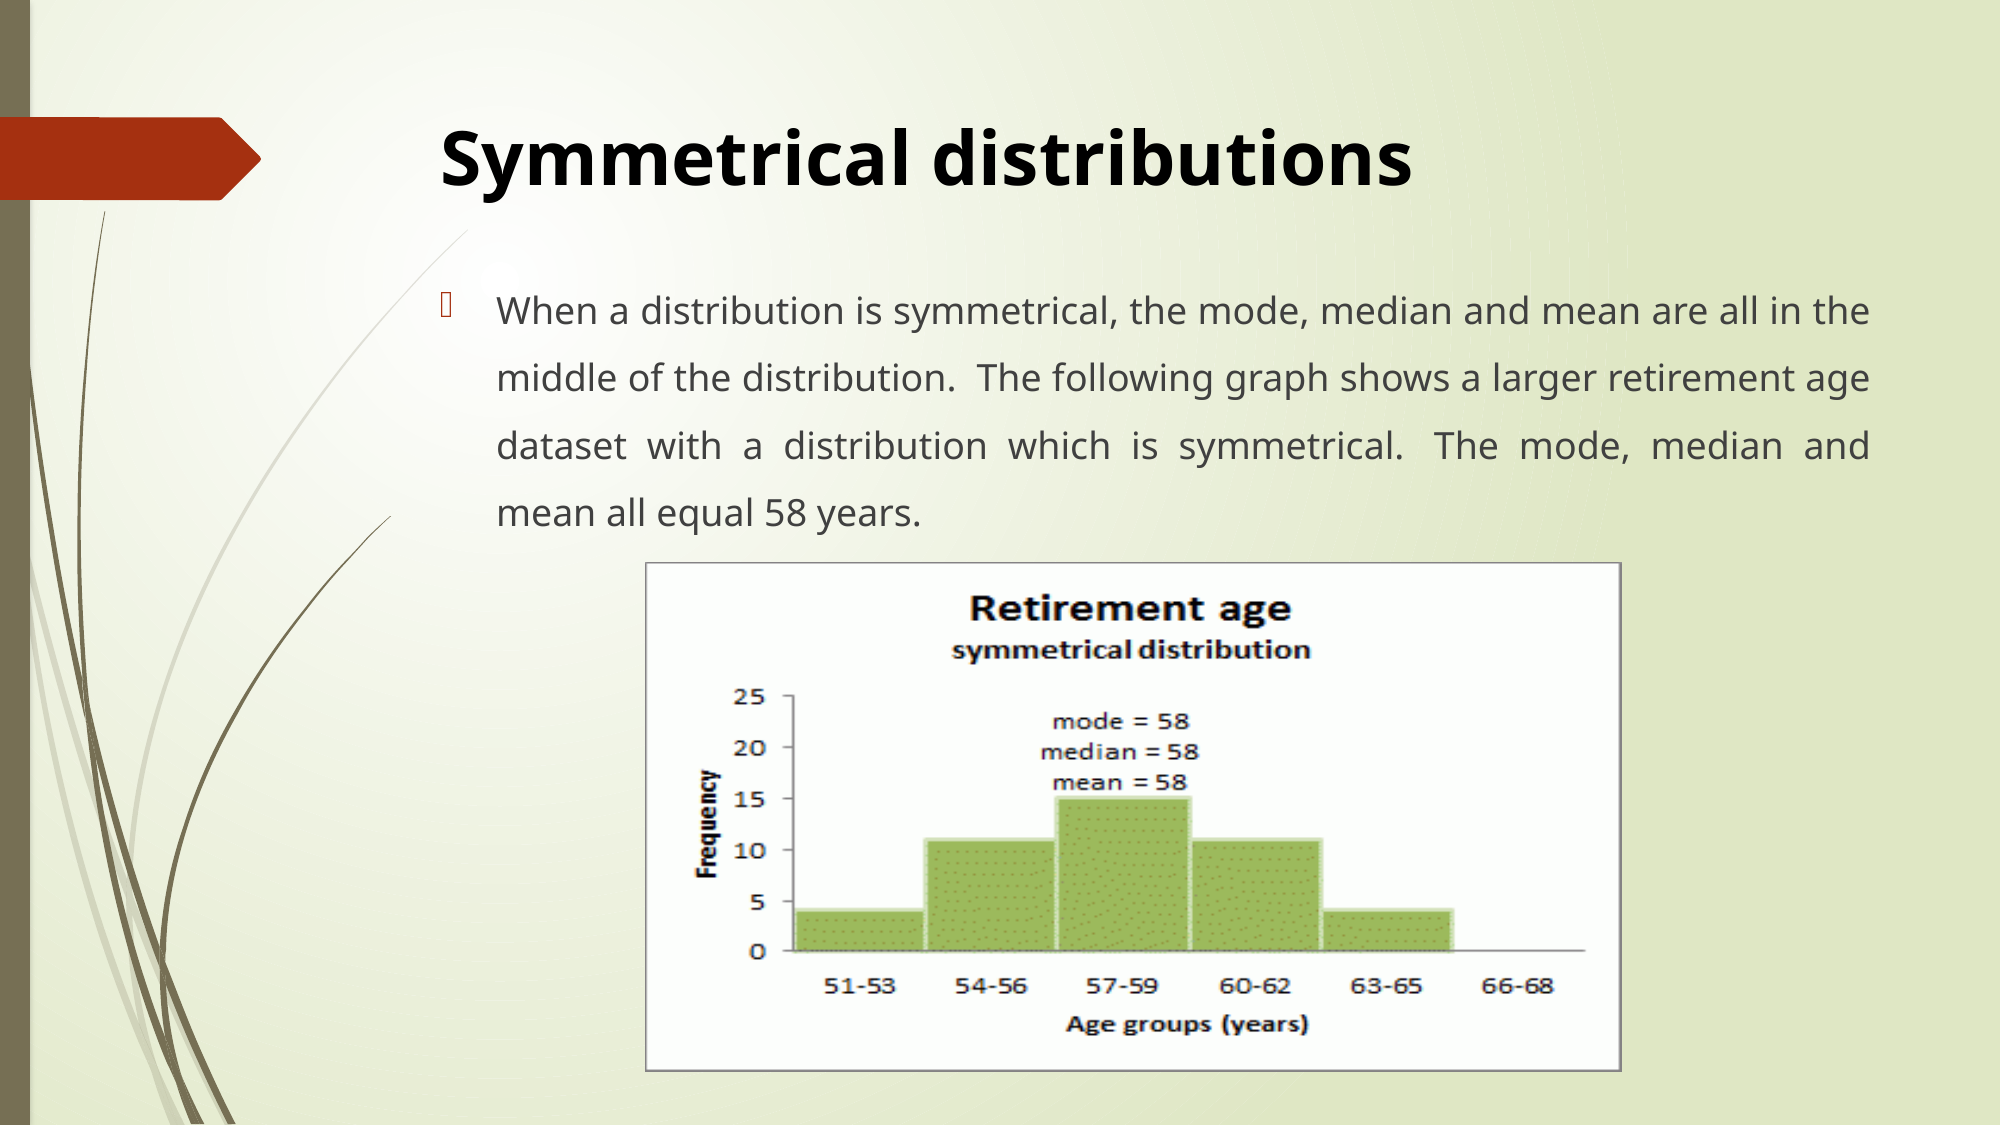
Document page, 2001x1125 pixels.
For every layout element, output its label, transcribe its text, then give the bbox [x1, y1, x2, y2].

picture [644, 562, 1622, 1072]
title Symmetrical distributions [425, 102, 1888, 256]
list When a distribution is symmetrical, the mode, median and mean are all in the middle of the distribution. The following graph shows a larger retirement age dataset with a distribution which is symmetrical. The mode, median and mean all equal 58 years. [424, 256, 1888, 534]
